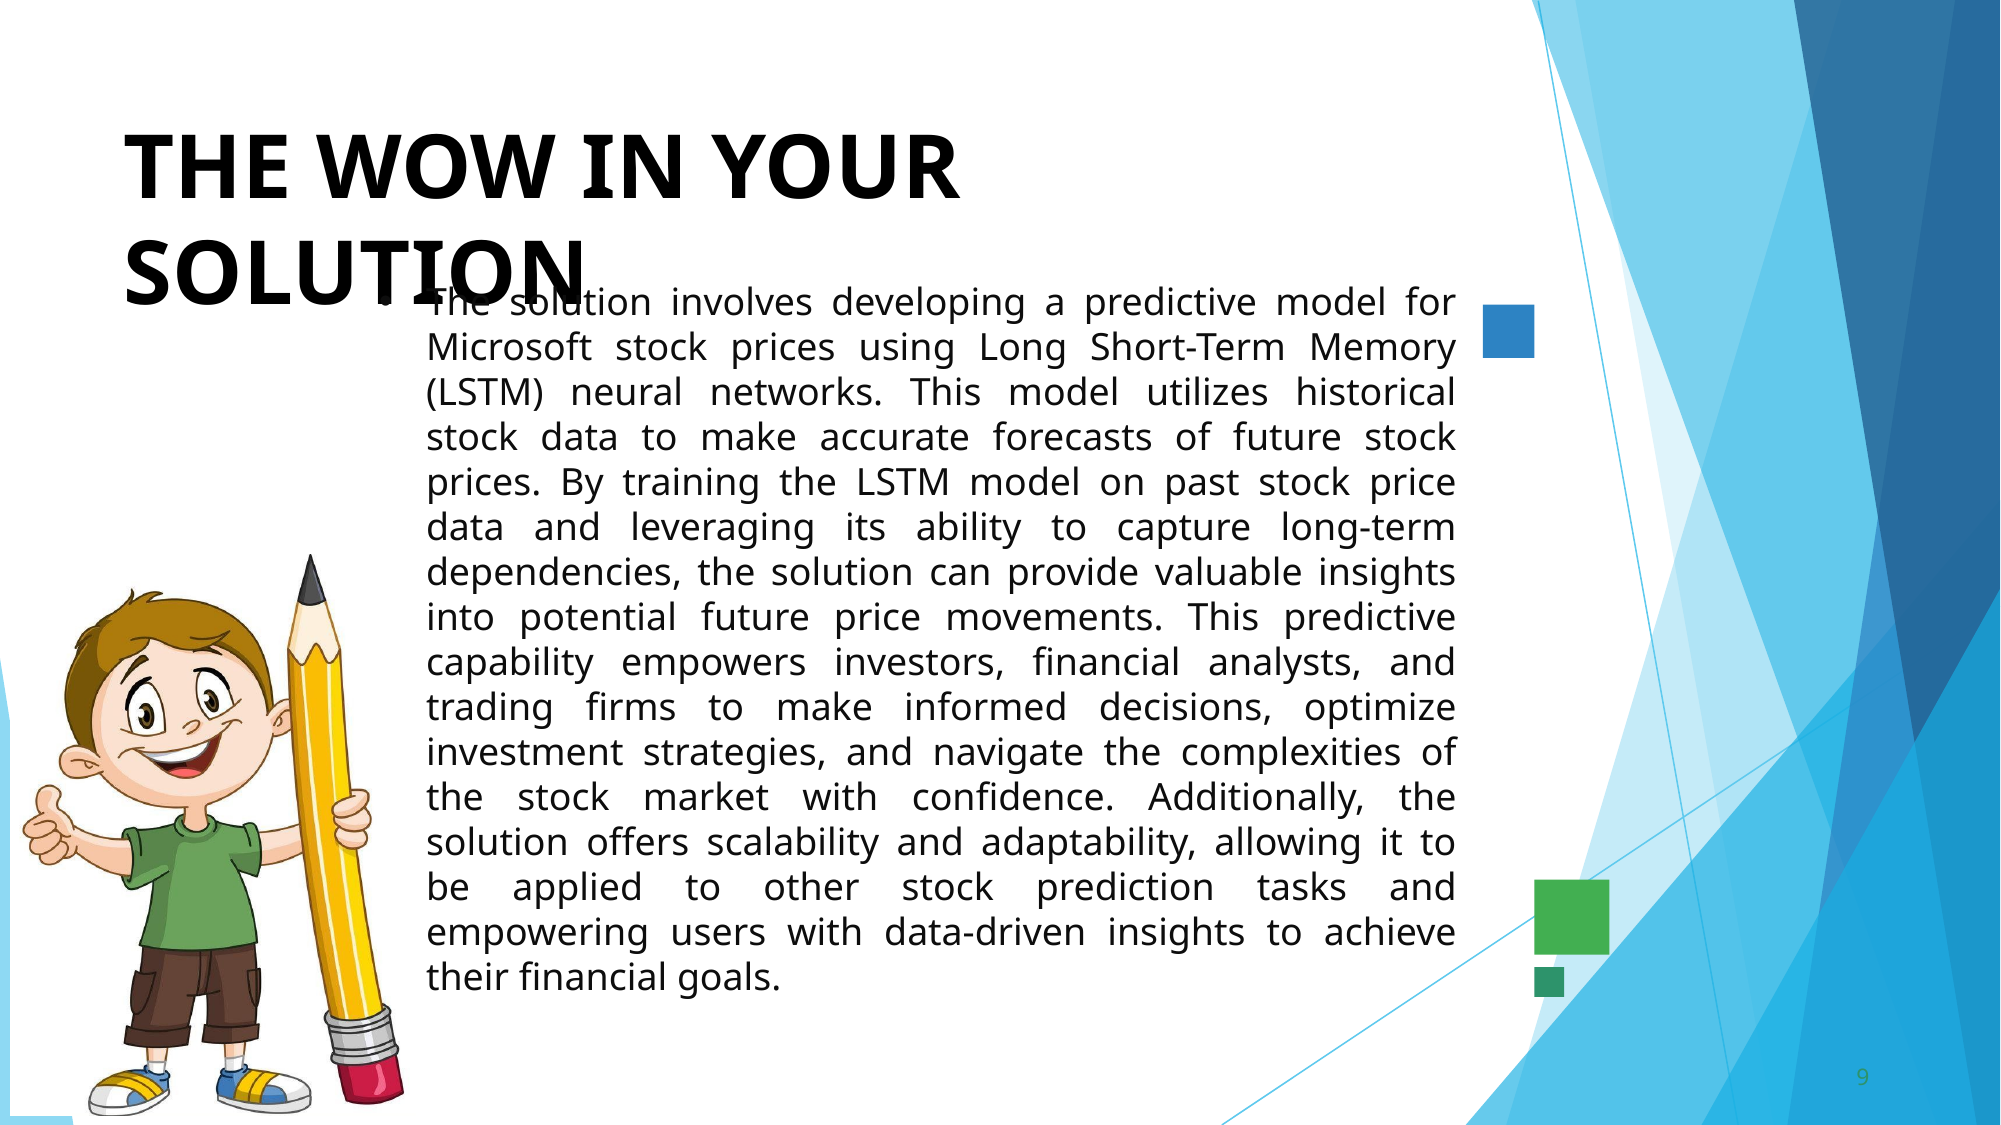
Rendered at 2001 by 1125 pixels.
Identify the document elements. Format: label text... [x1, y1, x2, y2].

text_box [1534, 879, 1610, 955]
text_box The solution involves developing a predictive model for Microsoft stock prices using Long Short-Term Memory (LSTM) neural networks. This model utilizes historical stock data to make accurate forecasts of future stock prices. By training the LSTM model on past stock price data and leveraging its ability to capture long-term dependencies, the solution can provide valuable insights into potential future price movements. This predictive capability empowers investors, financial analysts, and trading firms to make informed decisions, optimize investment strategies, and navigate the complexities of the stock market with confidence. Additionally, the solution offers scalability and adaptability, allowing it to be applied to other stock prediction tasks and empowering users with data-driven insights to achieve their financial goals. [364, 270, 1473, 1006]
text_box [1482, 304, 1535, 358]
text_box 9 [1849, 1061, 1888, 1095]
text_box [1534, 967, 1565, 997]
picture [10, 554, 416, 1116]
title THE WOW IN YOUR SOLUTION [121, 107, 1359, 323]
